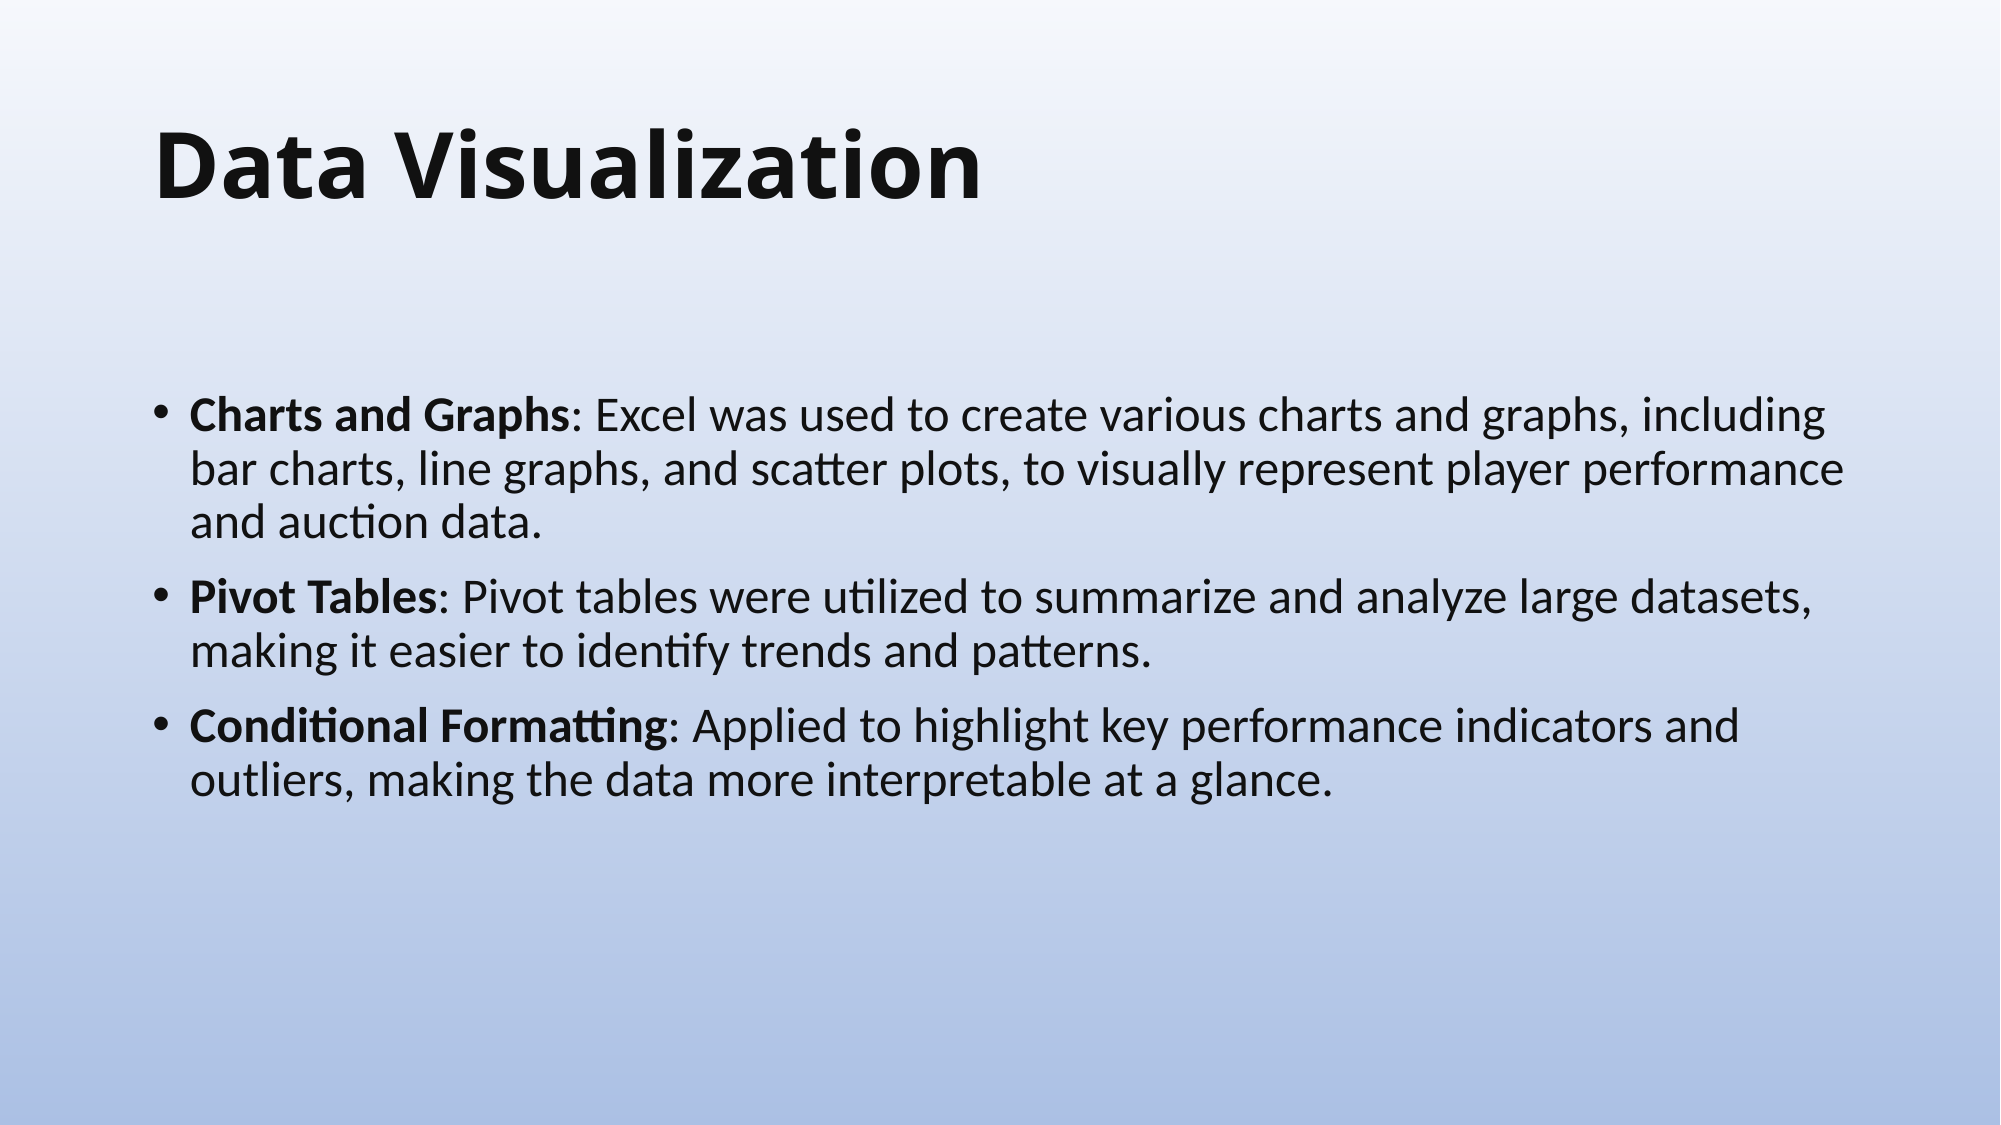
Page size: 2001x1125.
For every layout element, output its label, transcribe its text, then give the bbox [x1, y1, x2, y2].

title Data Visualization [137, 59, 1863, 278]
list Charts and Graphs: Excel was used to create various charts and graphs, including bar charts, line graphs, and scatter plots, to visually represent player performance and auction data. Pivot Tables: Pivot tables were utilized to summarize and analyze large datasets, making it easier to identify trends and patterns. Conditional Formatting: Applied to highlight key performance indicators and outliers, making the data more interpretable at a glance. [137, 299, 1863, 1014]
